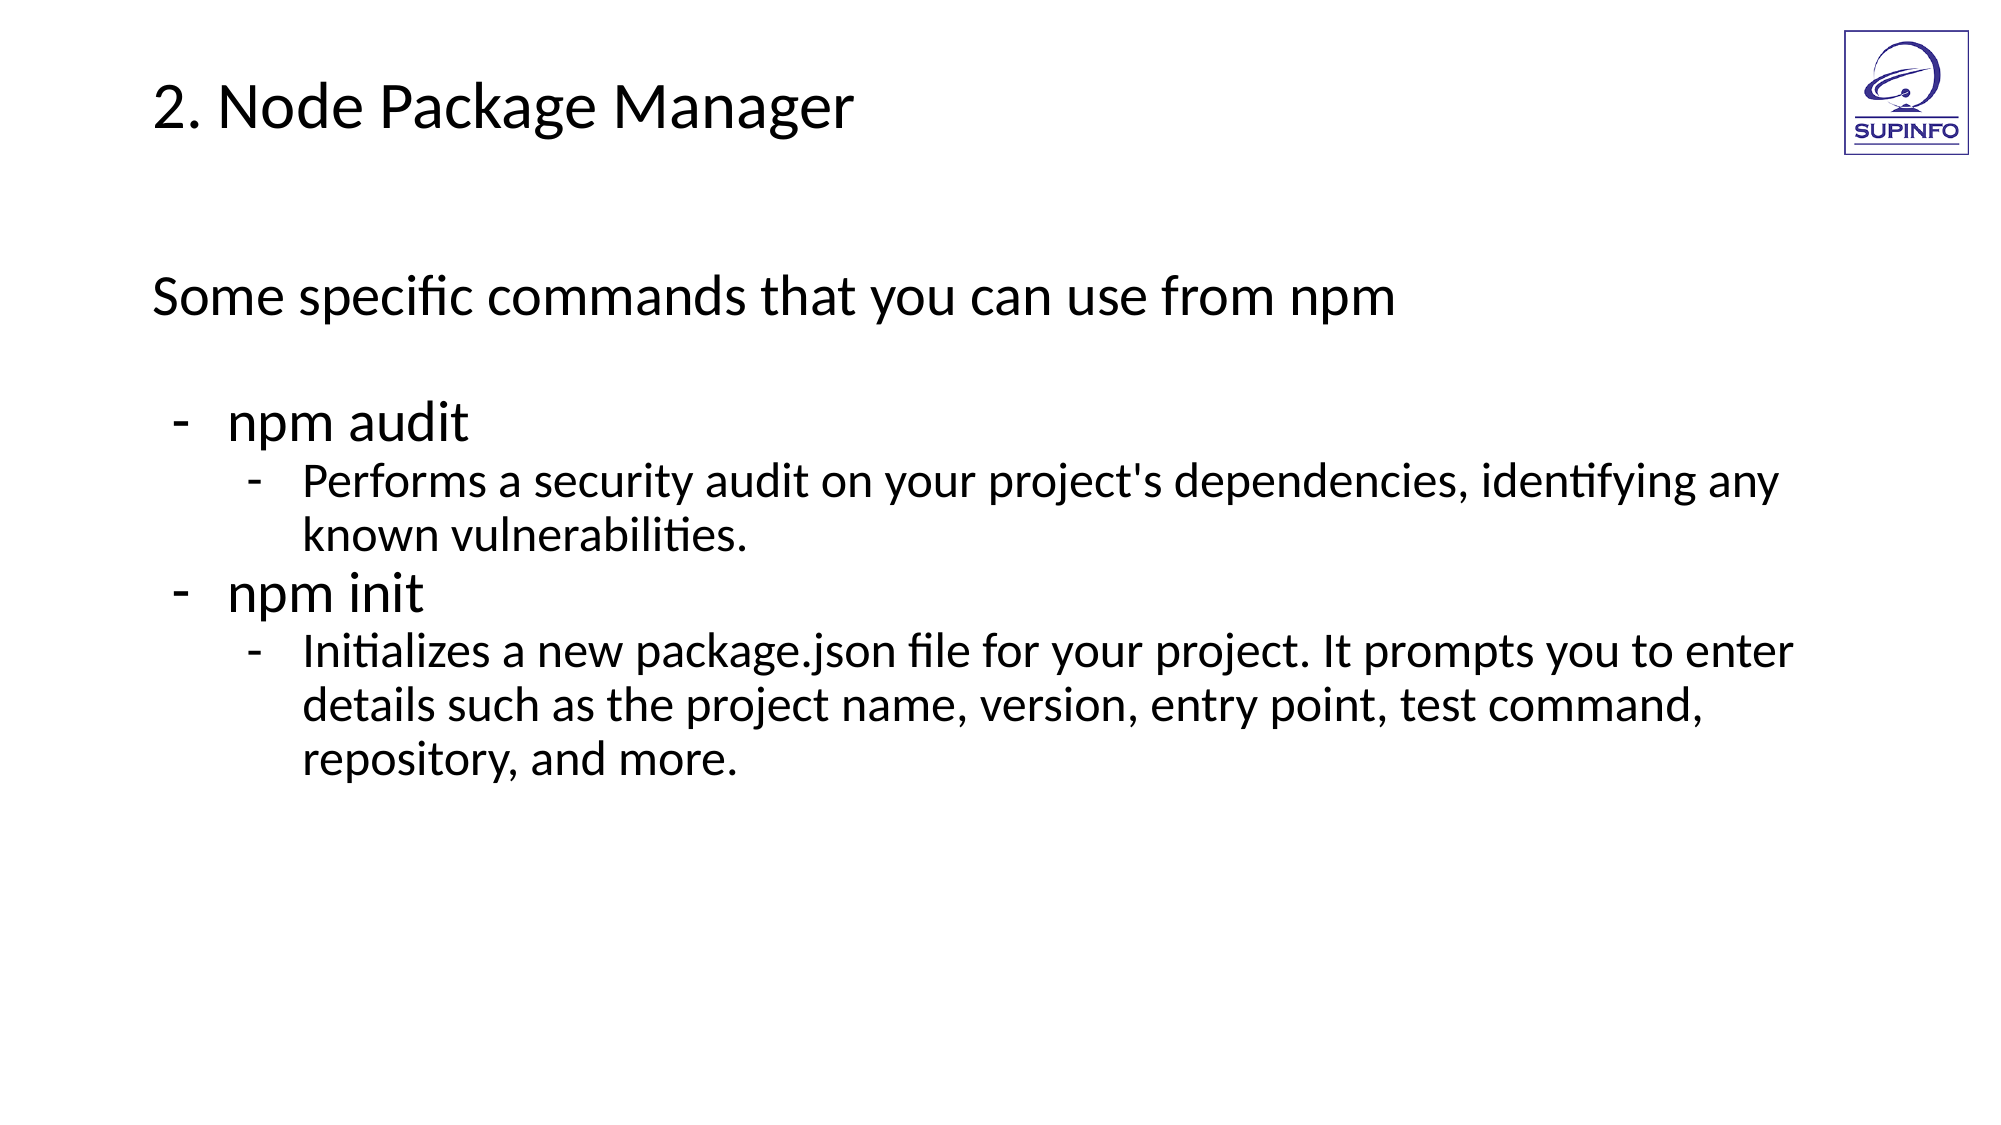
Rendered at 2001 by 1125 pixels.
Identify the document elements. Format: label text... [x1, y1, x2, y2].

picture [1844, 30, 1969, 155]
list Some specific commands that you can use from npm npm audit Performs a security audit on your project's dependencies, identifying any known vulnerabilities. npm init Initializes a new package.json file for your project. It prompts you to enter details such as the project name, version, entry point, test command, repository, and more. [137, 257, 1863, 1014]
list 2. Node Package Manager [137, 63, 1862, 157]
